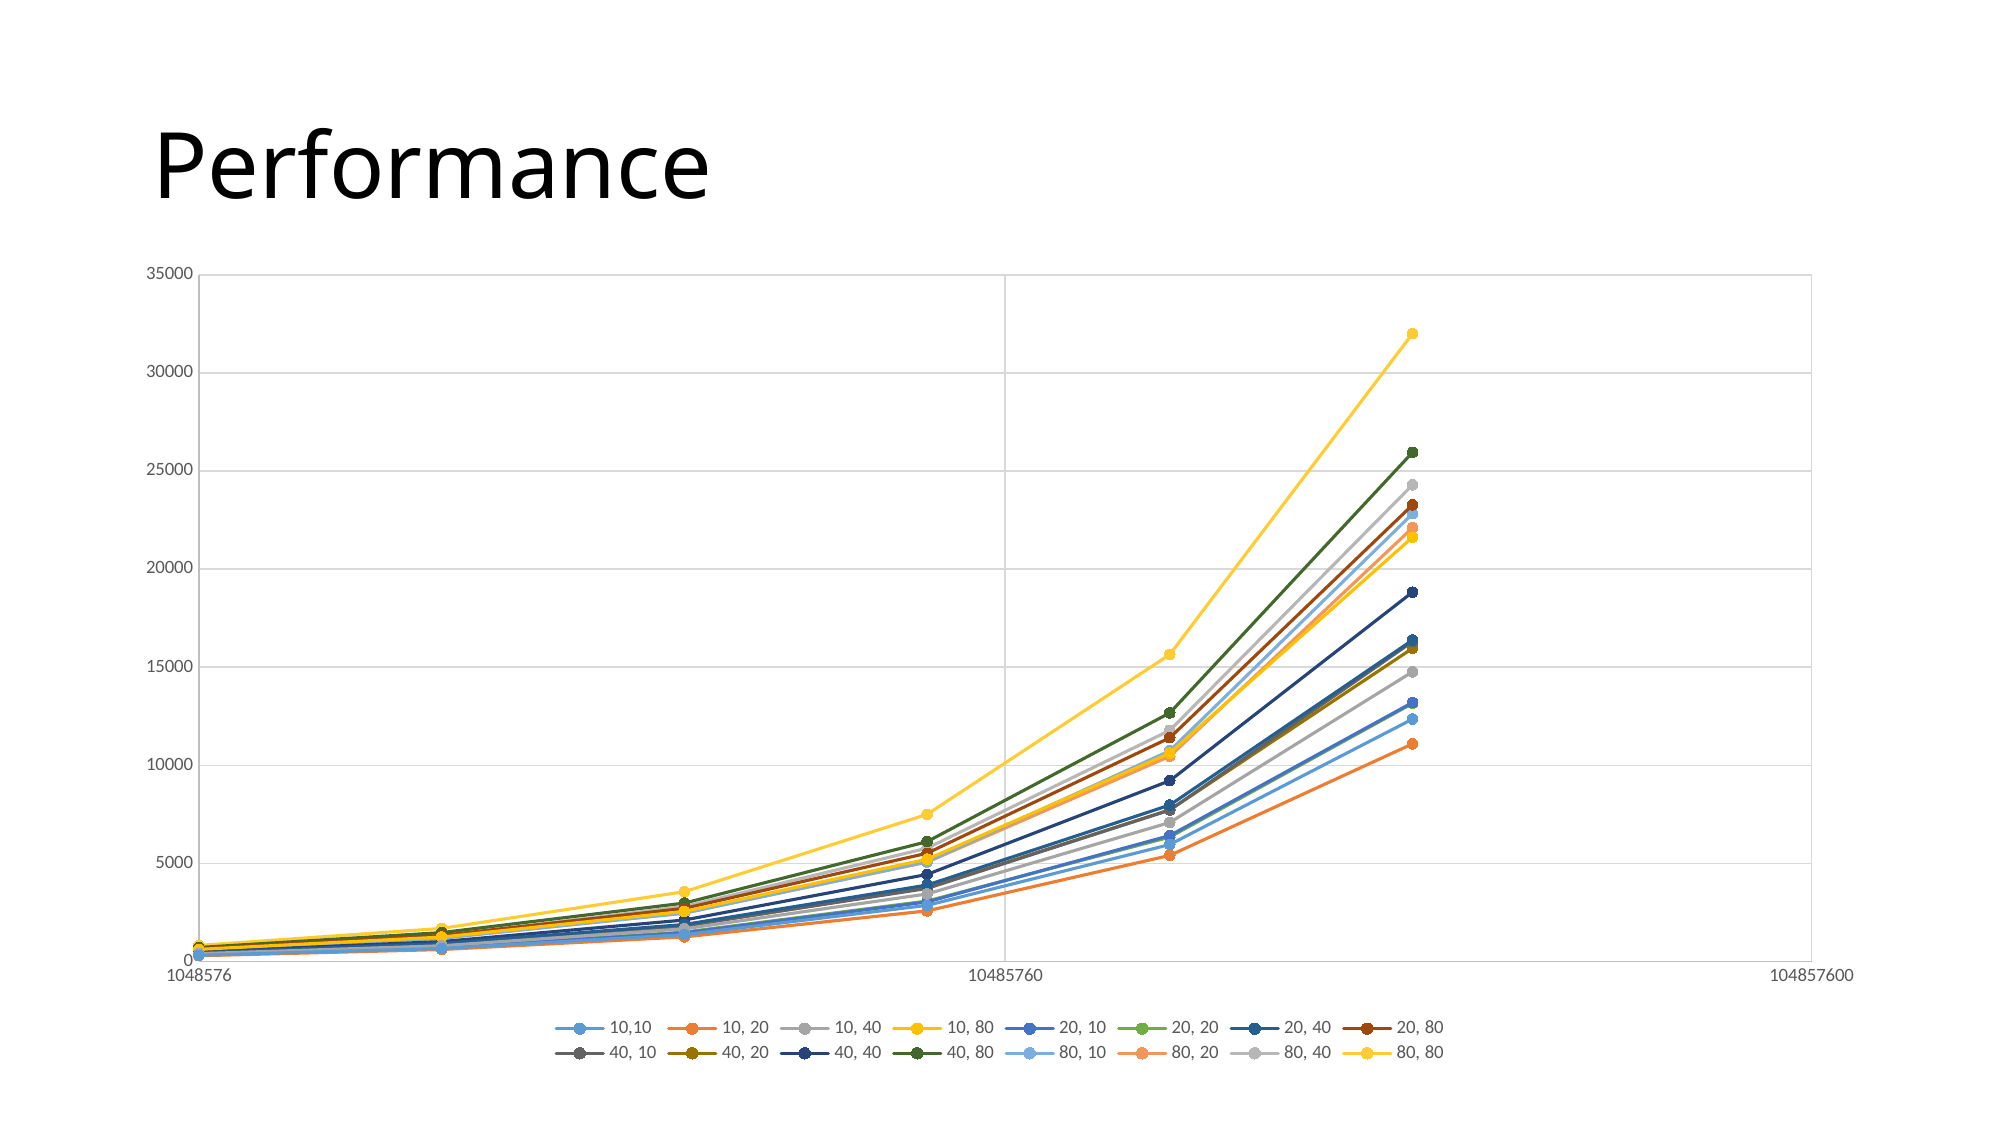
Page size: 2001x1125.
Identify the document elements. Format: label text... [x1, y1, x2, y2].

chart [110, 249, 1890, 1069]
title Performance [137, 59, 1863, 249]
